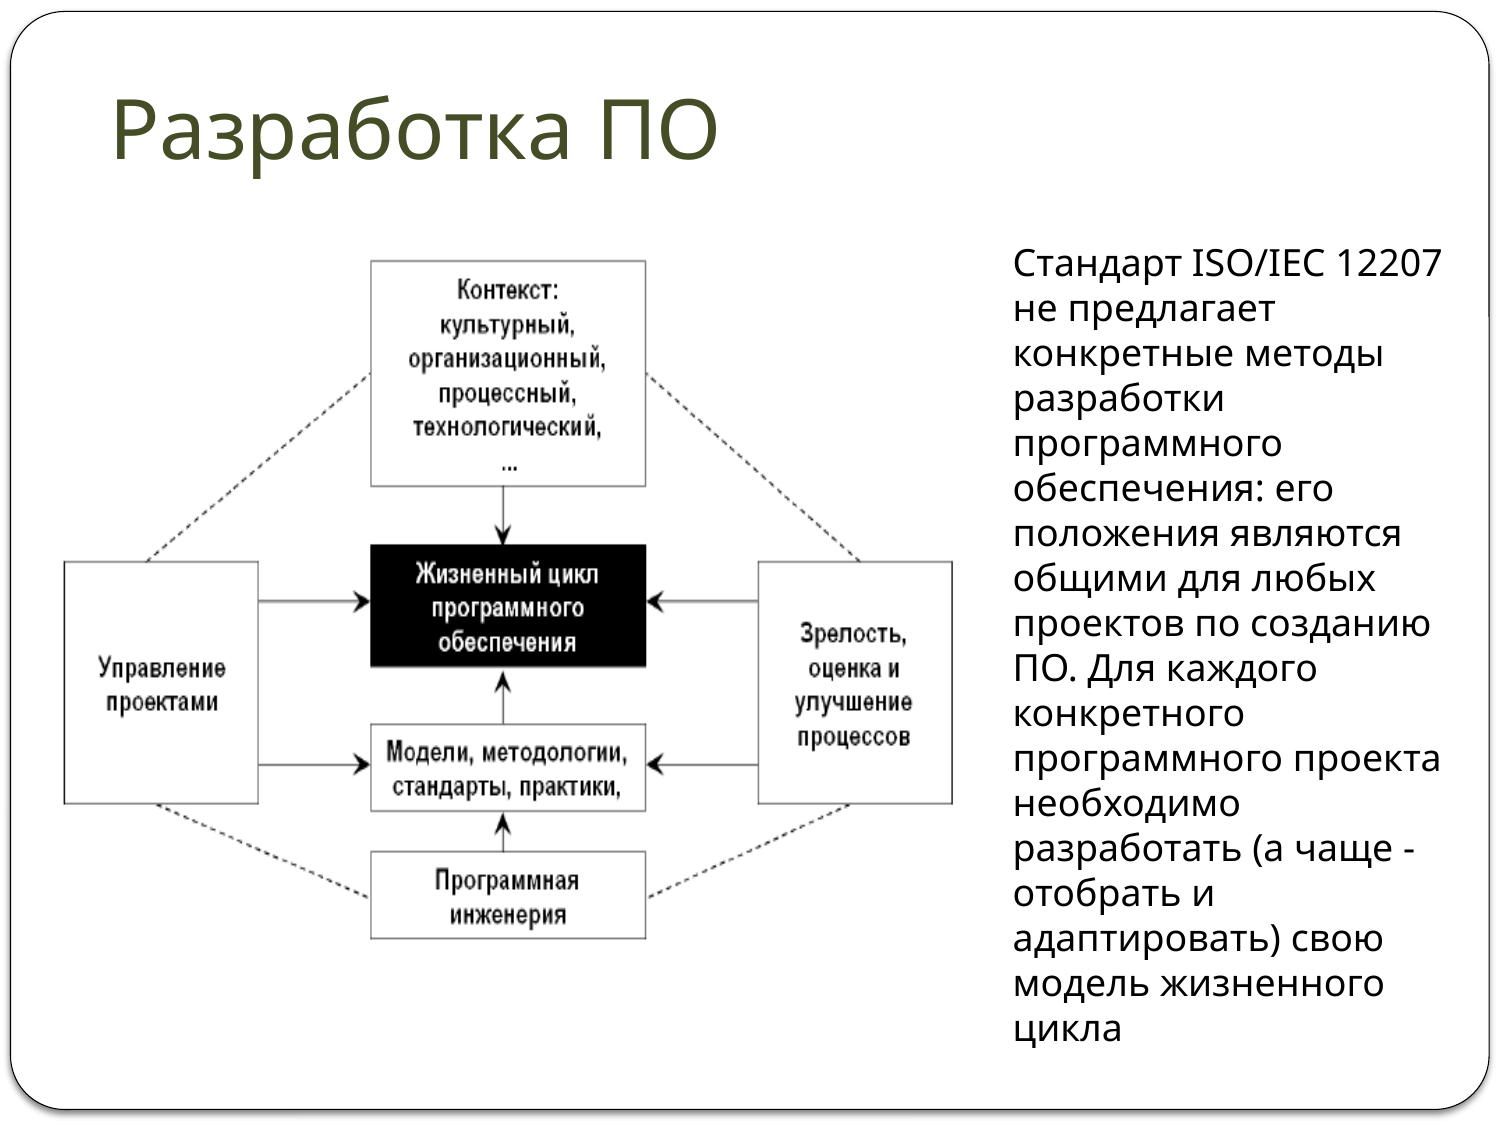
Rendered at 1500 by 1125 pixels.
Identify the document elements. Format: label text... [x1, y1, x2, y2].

title Разработка ПО [94, 42, 1370, 192]
text_box Стандарт ISO/IEC 12207 не предлагает конкретные методы разработки программного обеспечения: его положения являются общими для любых проектов по созданию ПО. Для каждого конкретного программного проекта необходимо разработать (а чаще - отобрать и адаптировать) свою модель жизненного цикла [998, 231, 1465, 1057]
picture [29, 231, 1090, 947]
